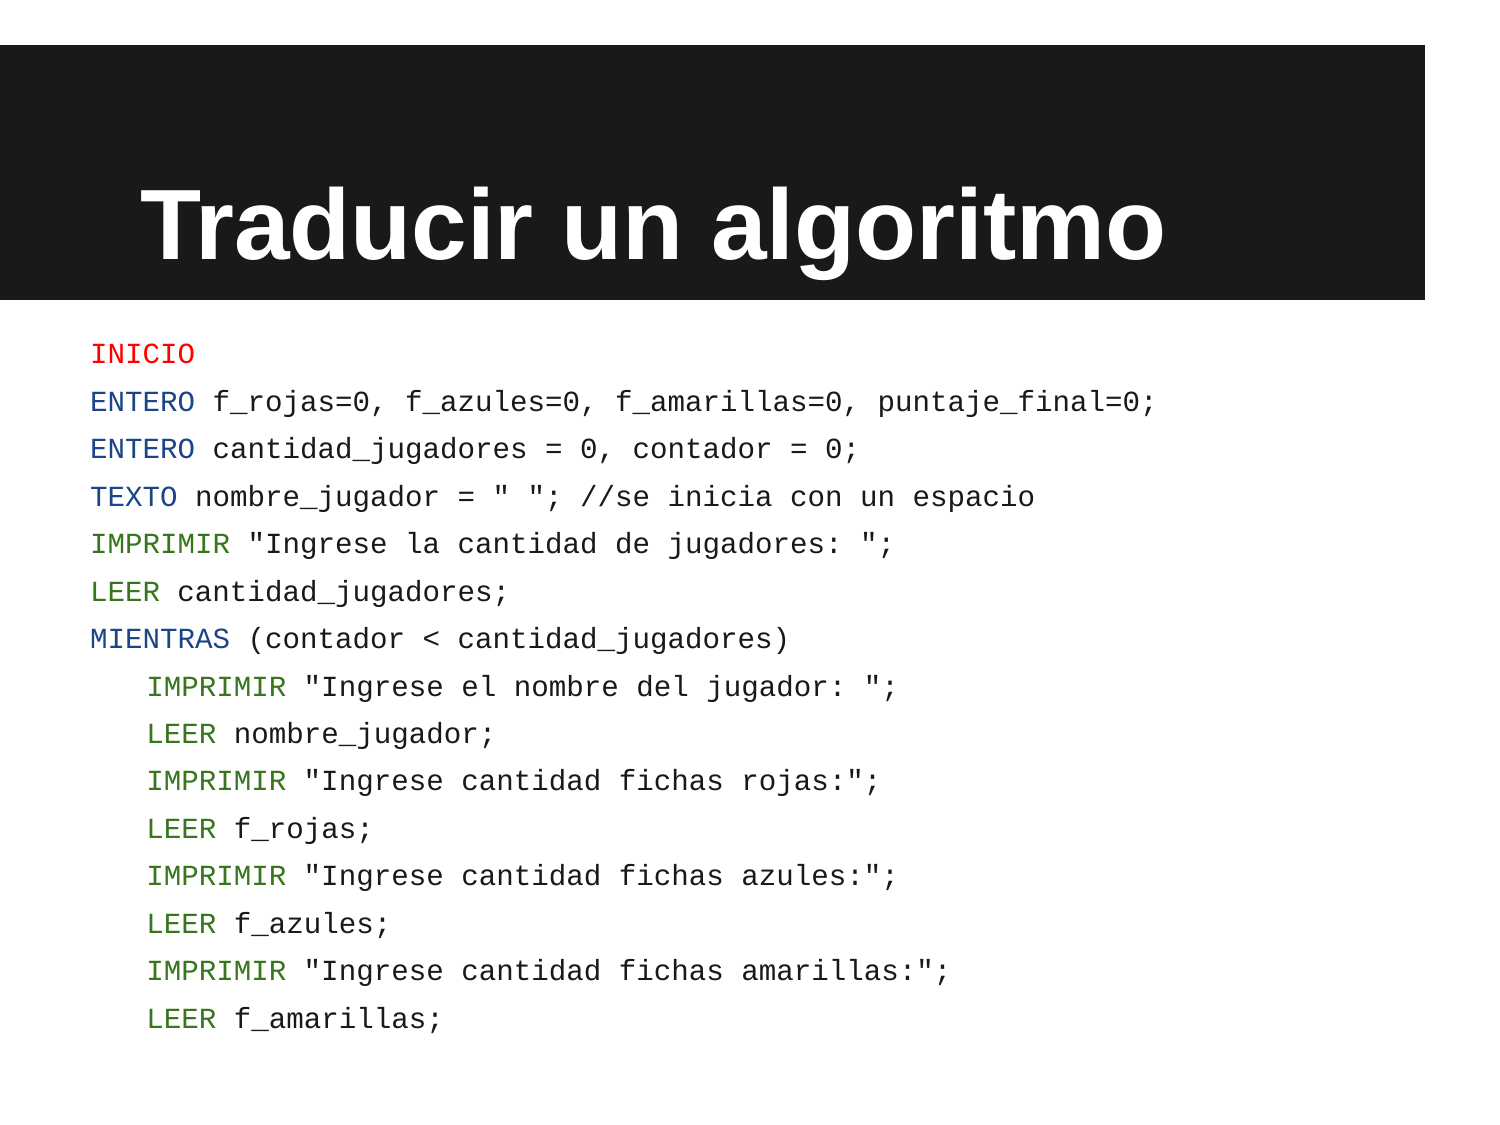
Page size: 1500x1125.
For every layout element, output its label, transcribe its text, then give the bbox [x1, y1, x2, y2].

title Traducir un algoritmo [75, 45, 1425, 295]
list INICIO ENTERO f_rojas=0, f_azules=0, f_amarillas=0, puntaje_final=0; ENTERO cantidad_jugadores = 0, contador = 0; TEXTO nombre_jugador = " "; //se inicia con un espacio IMPRIMIR "Ingrese la cantidad de jugadores: "; LEER cantidad_jugadores; MIENTRAS (contador < cantidad_jugadores) IMPRIMIR "Ingrese el nombre del jugador: "; LEER nombre_jugador; IMPRIMIR "Ingrese cantidad fichas rojas:"; LEER f_rojas; IMPRIMIR "Ingrese cantidad fichas azules:"; LEER f_azules; IMPRIMIR "Ingrese cantidad fichas amarillas:"; LEER f_amarillas; [75, 319, 1425, 1078]
